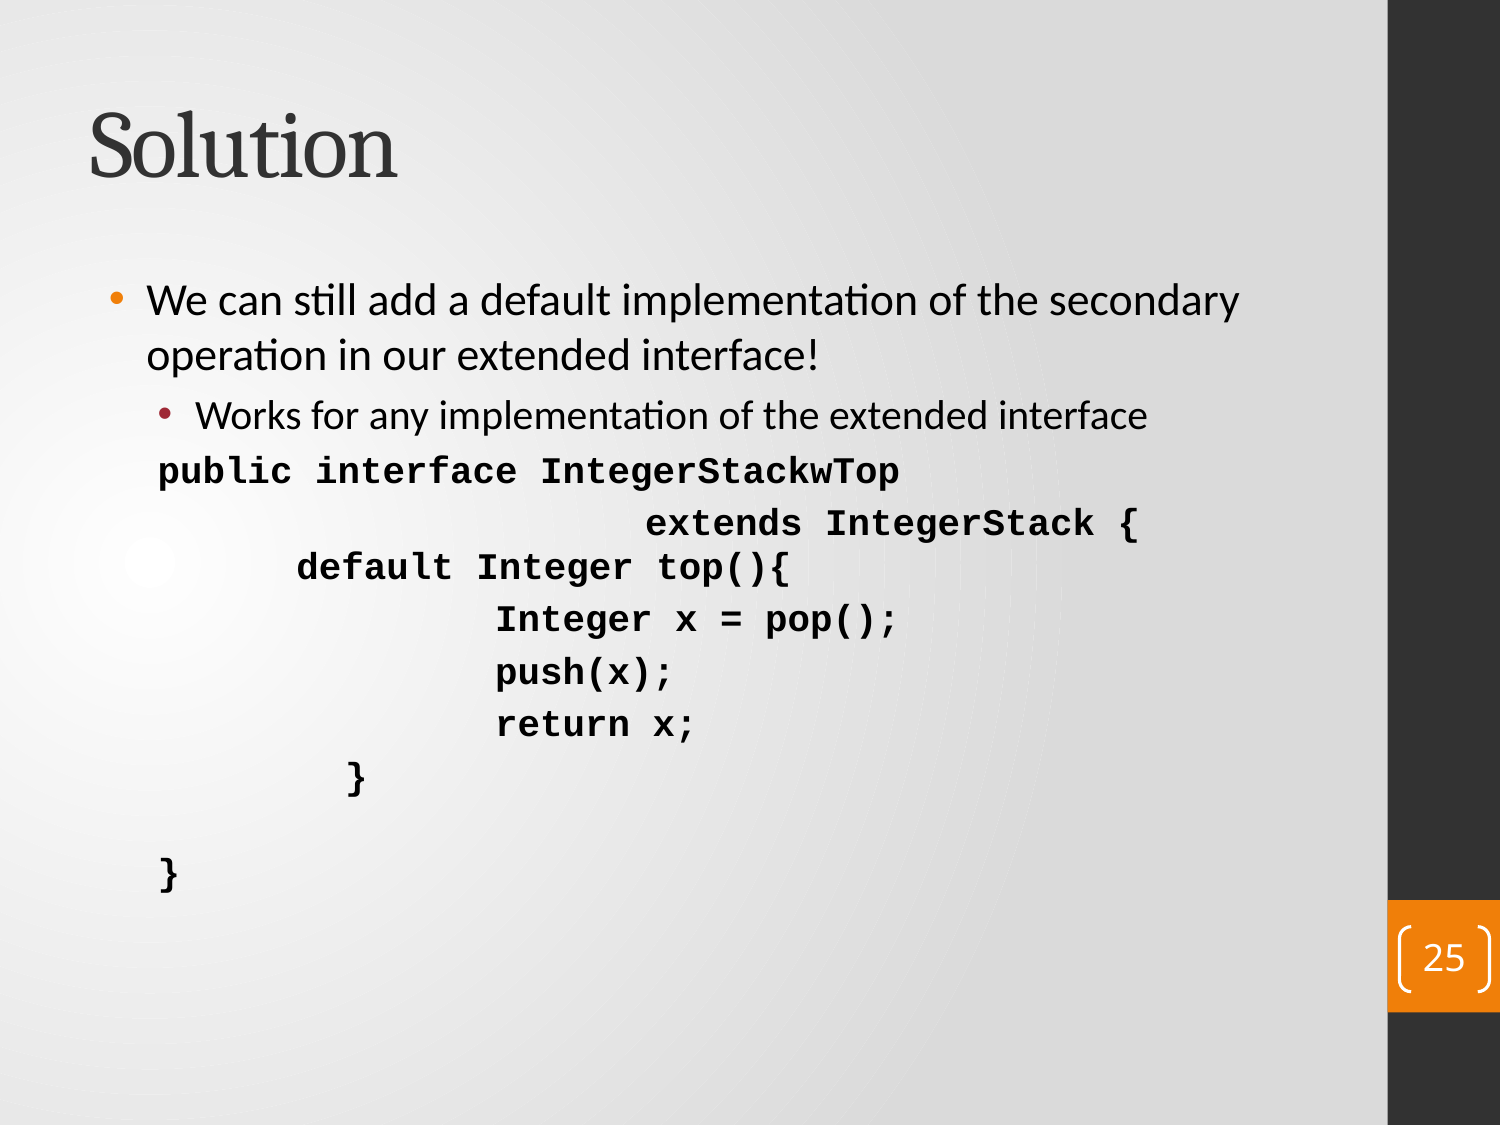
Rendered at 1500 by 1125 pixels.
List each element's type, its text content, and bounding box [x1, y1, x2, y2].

title Solution [75, 45, 1325, 233]
list We can still add a default implementation of the secondary operation in our extended interface! Works for any implementation of the extended interface public interface IntegerStackwTop extends IntegerStack { default Integer top(){ Integer x = pop(); push(x); return x; } } [75, 262, 1325, 1050]
slide_number 25 [1397, 925, 1492, 994]
